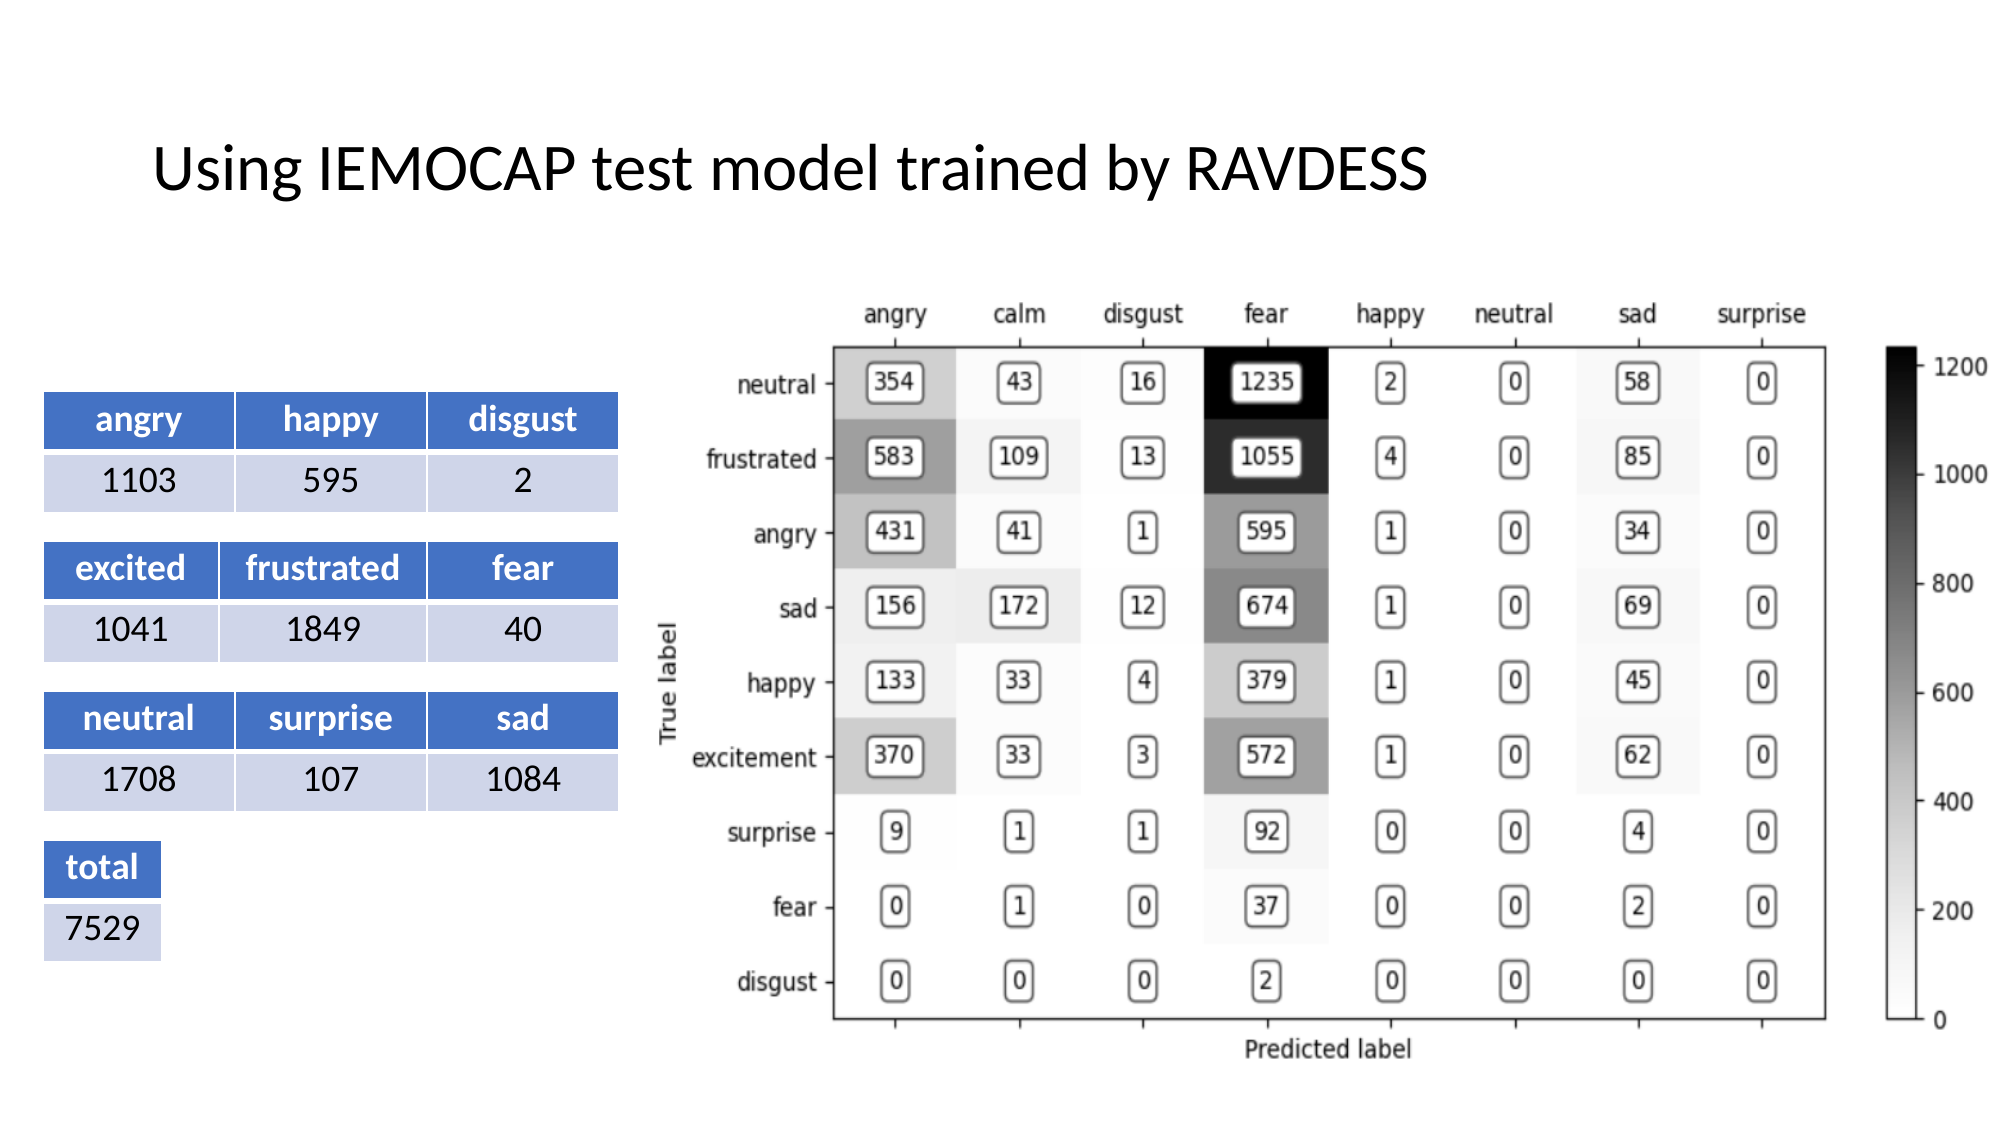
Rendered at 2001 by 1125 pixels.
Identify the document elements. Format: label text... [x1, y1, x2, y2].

table_cell 1084 [428, 754, 618, 811]
table_cell 1849 [220, 605, 426, 662]
table_cell 7529 [44, 904, 161, 961]
table_cell 107 [236, 754, 426, 811]
table_header total [44, 841, 161, 898]
table_cell 1041 [44, 605, 218, 662]
table_header neutral [44, 692, 234, 749]
table_cell 2 [428, 455, 618, 512]
table_header excited [44, 542, 218, 599]
table_cell 1708 [44, 754, 234, 811]
title Using IEMOCAP test model trained by RAVDESS [137, 59, 1863, 278]
table_header angry [44, 392, 234, 449]
table_cell 1103 [44, 455, 234, 512]
table_header surprise [236, 692, 426, 749]
text_box [137, 299, 649, 1014]
table_cell 40 [428, 605, 618, 662]
table_header happy [236, 392, 426, 449]
table_cell 595 [236, 455, 426, 512]
table_header frustrated [220, 542, 426, 599]
table_header sad [428, 692, 618, 749]
table_header fear [428, 542, 618, 599]
picture [649, 288, 2000, 1066]
table_header disgust [428, 392, 618, 449]
